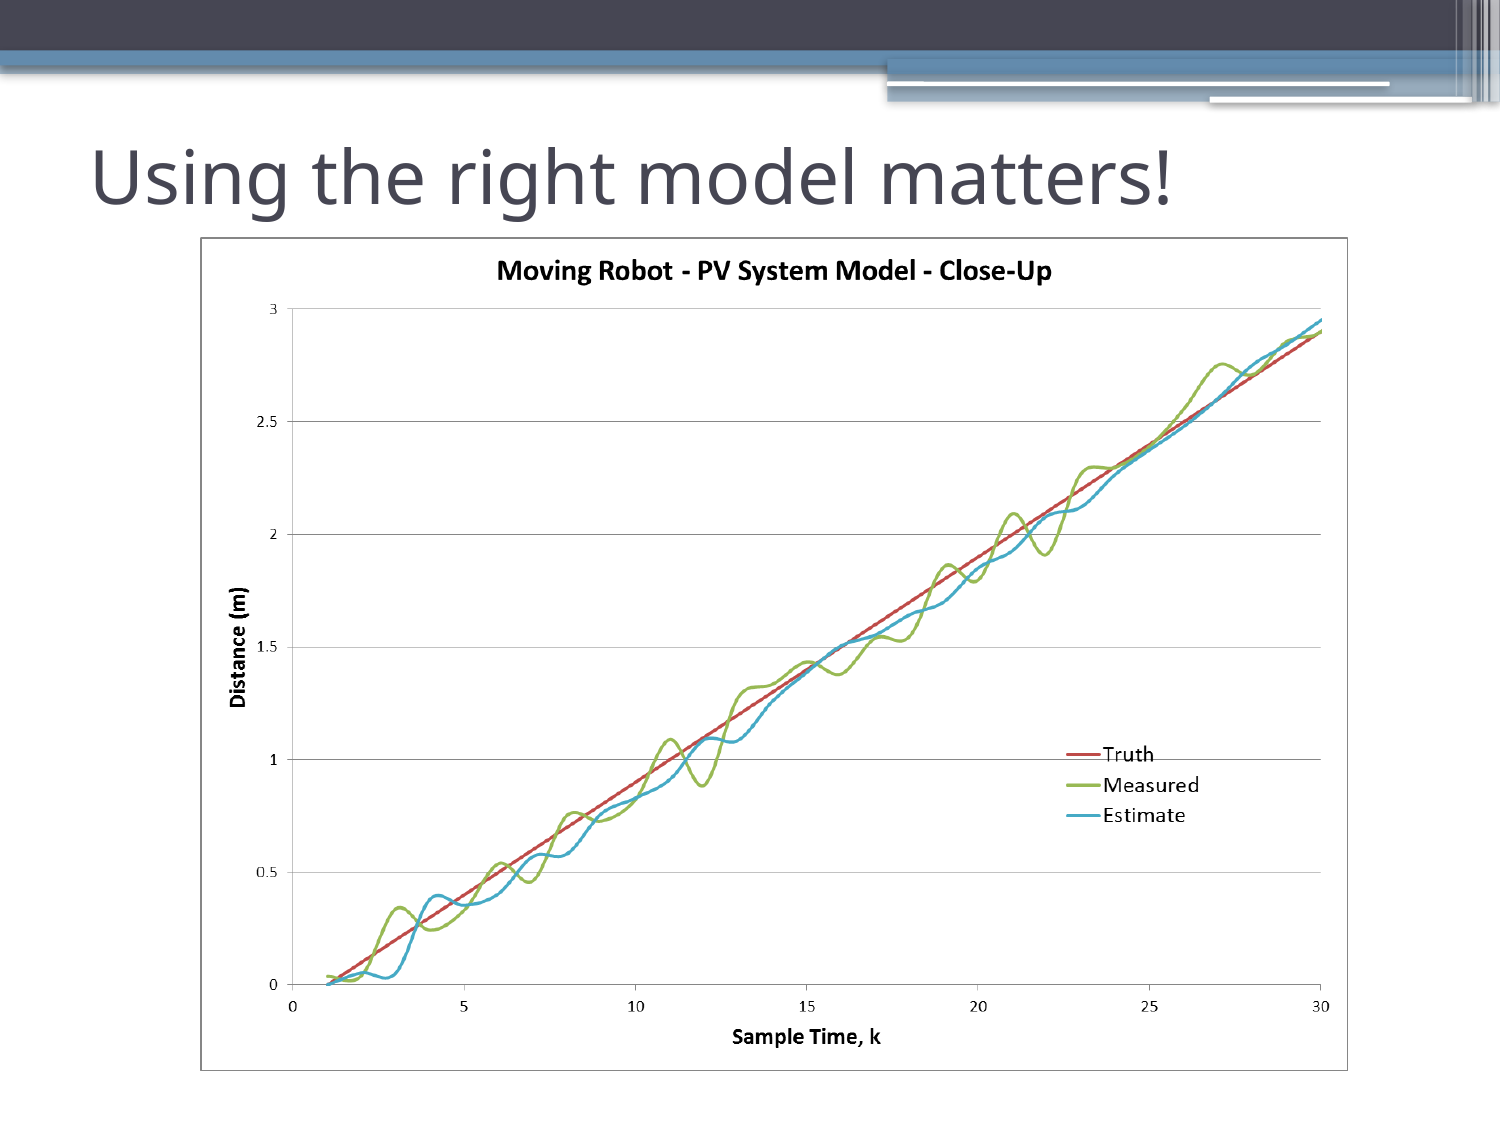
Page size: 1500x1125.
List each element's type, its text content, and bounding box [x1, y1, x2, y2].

picture [199, 237, 1349, 1071]
title Using the right model matters! [75, 87, 1425, 263]
